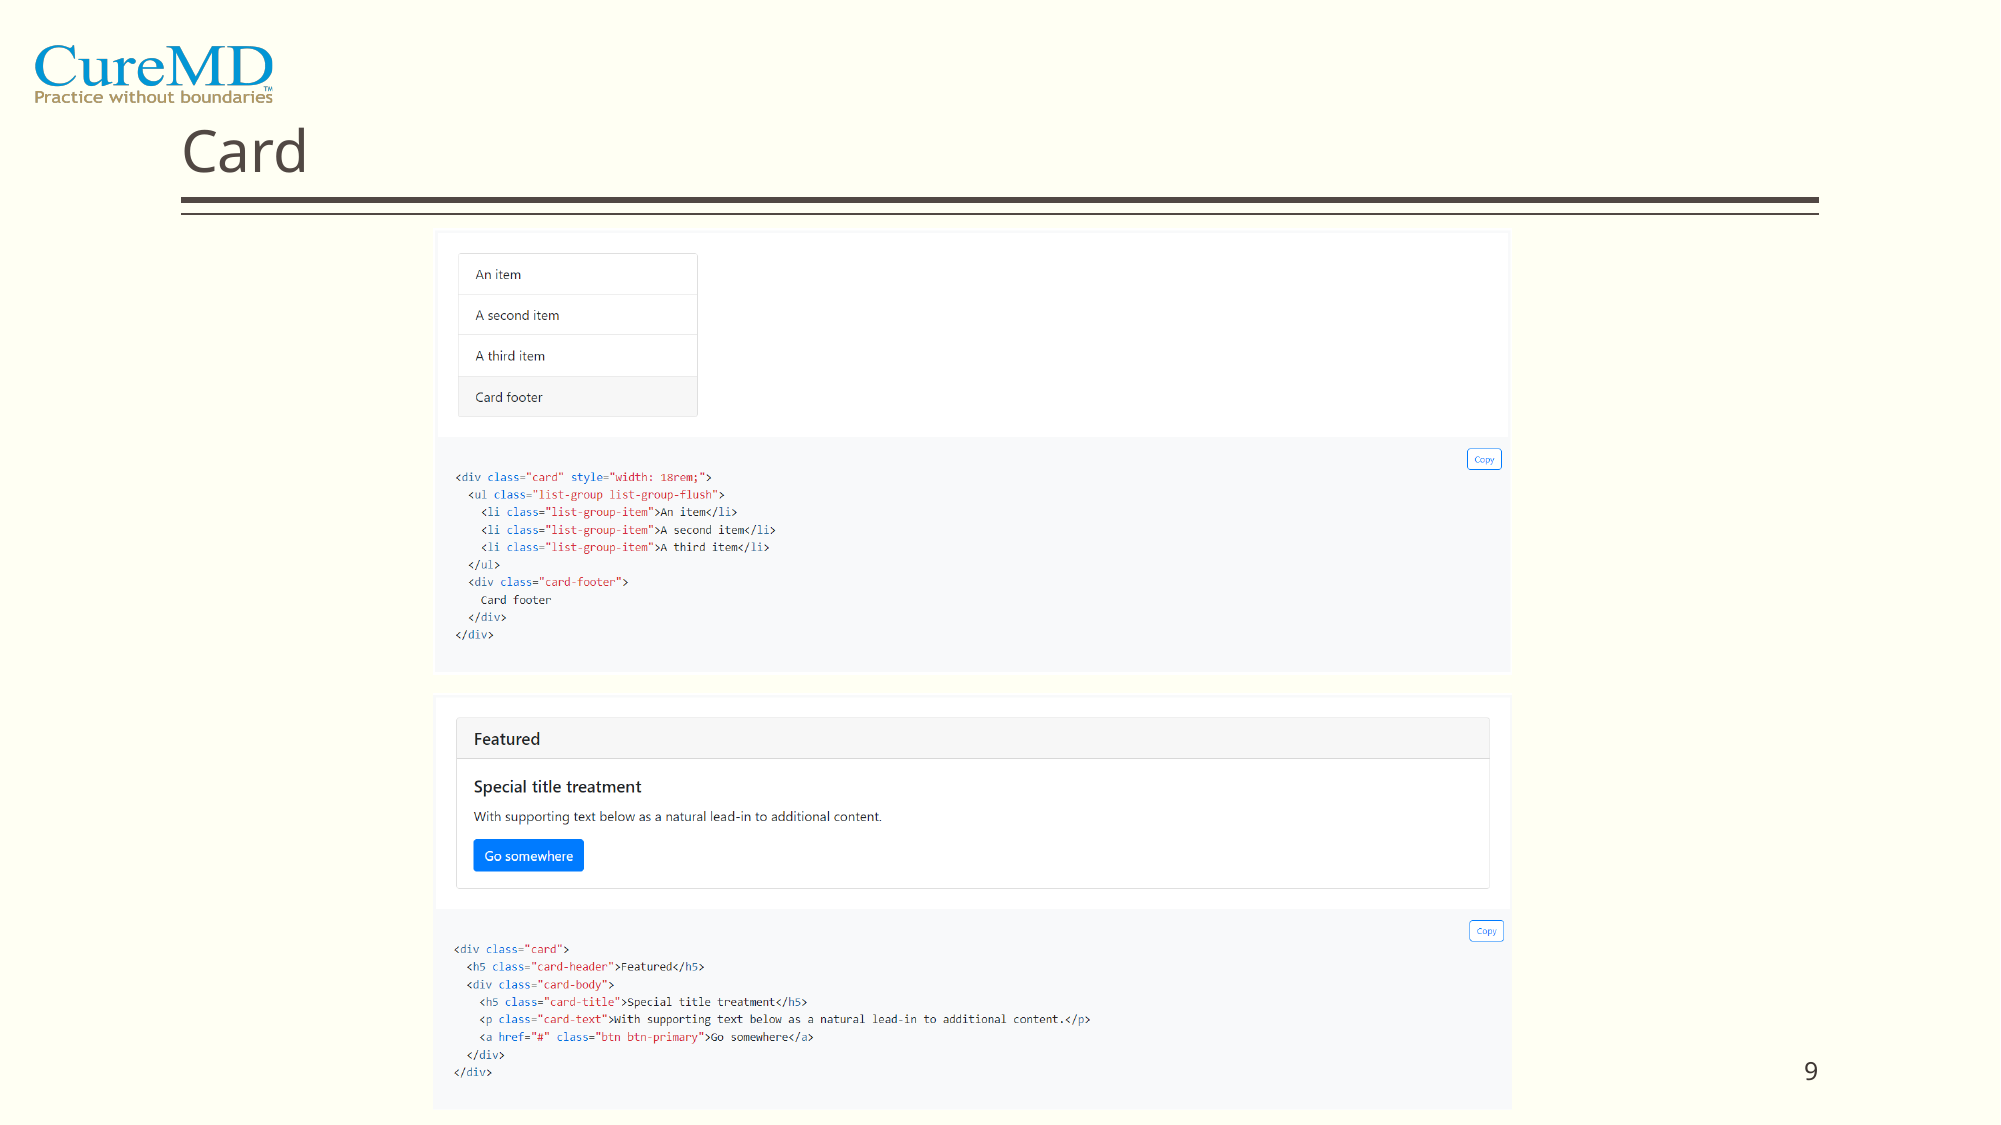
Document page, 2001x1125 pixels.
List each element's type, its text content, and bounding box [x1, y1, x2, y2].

picture [433, 693, 1512, 1110]
picture [433, 228, 1512, 675]
title Card [181, 12, 1819, 193]
picture [35, 45, 181, 103]
slide_number 9 [1518, 1042, 1819, 1103]
picture [35, 45, 51, 60]
